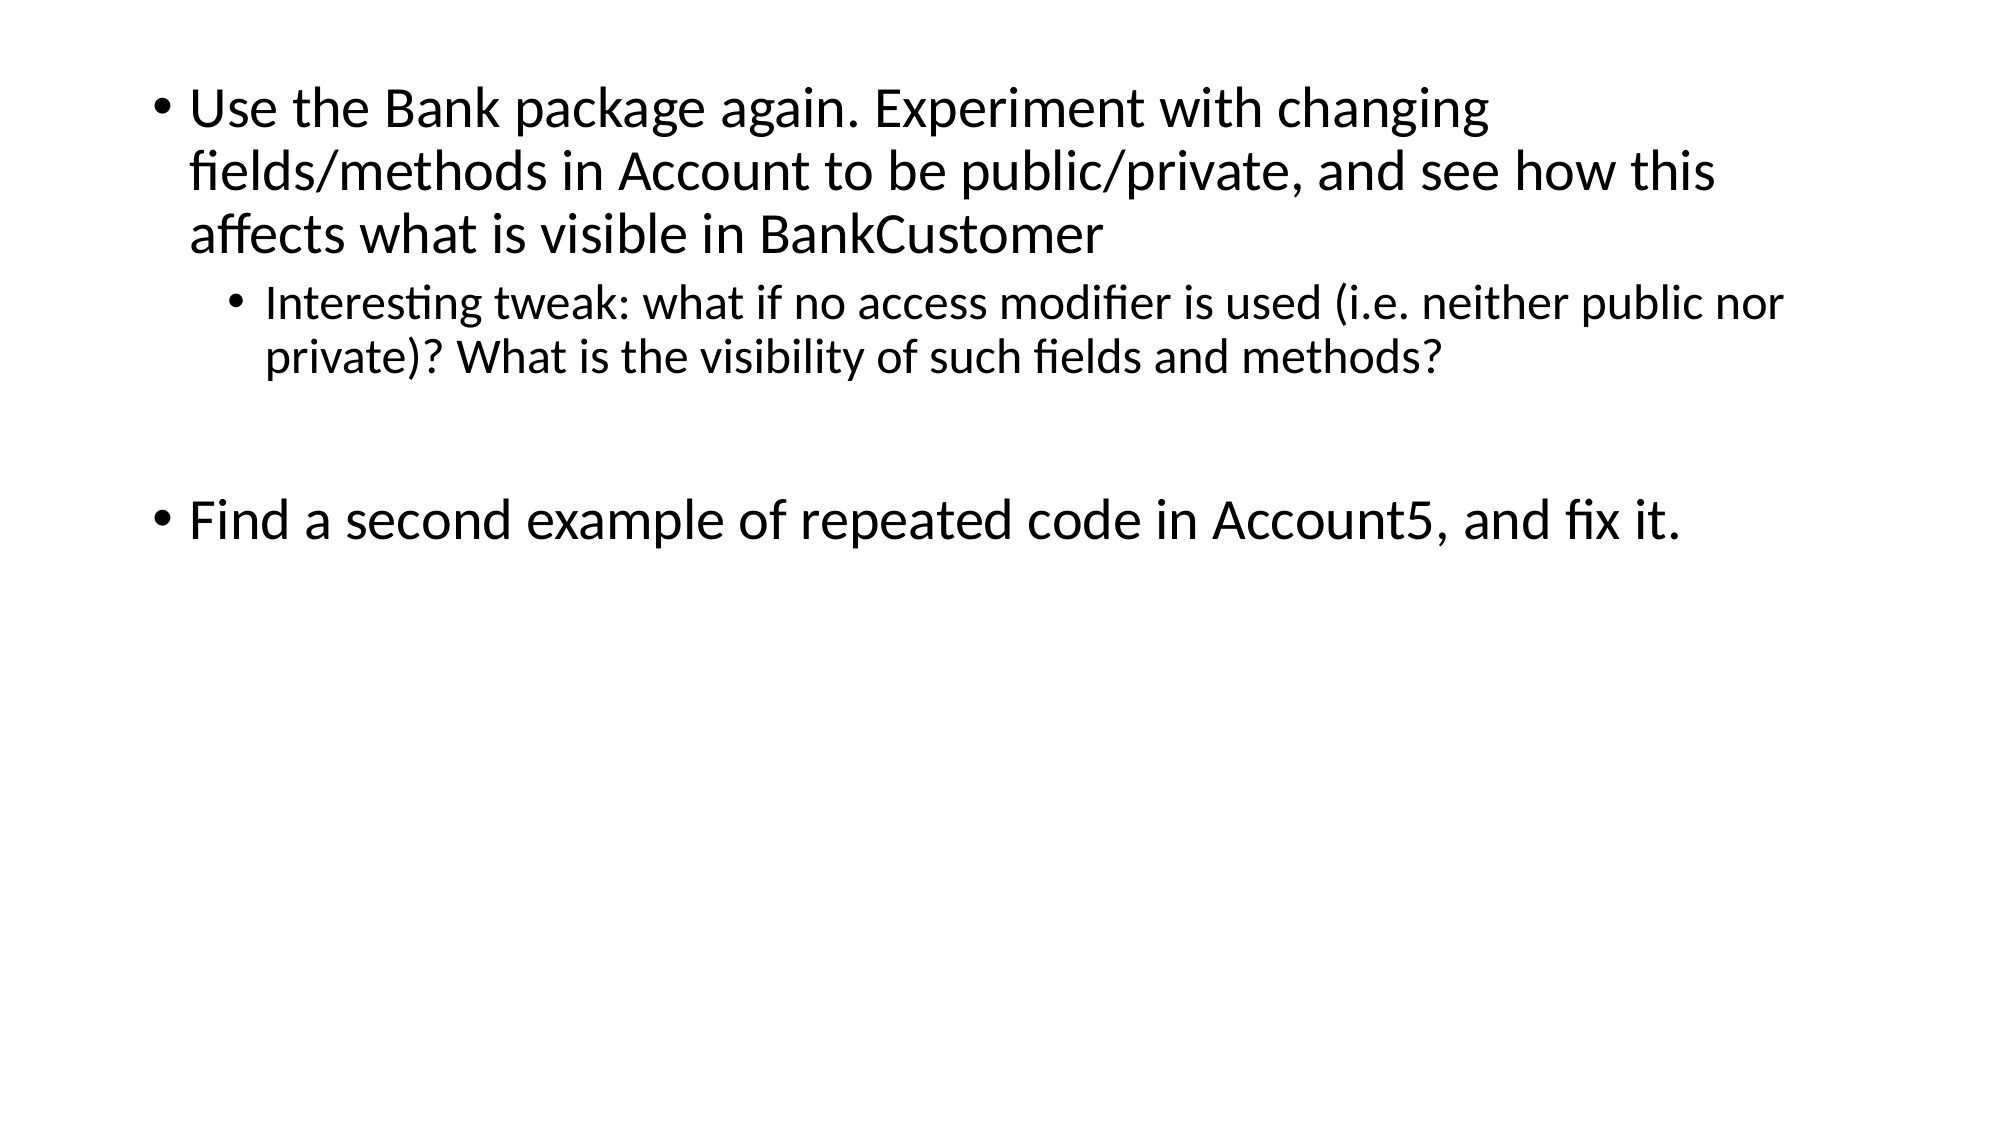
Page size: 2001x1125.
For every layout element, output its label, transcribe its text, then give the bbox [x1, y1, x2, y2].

list Use the Bank package again. Experiment with changing fields/methods in Account to be public/private, and see how this affects what is visible in BankCustomer Interesting tweak: what if no access modifier is used (i.e. neither public nor private)? What is the visibility of such fields and methods? Find a second example of repeated code in Account5, and fix it. [137, 69, 1863, 1014]
